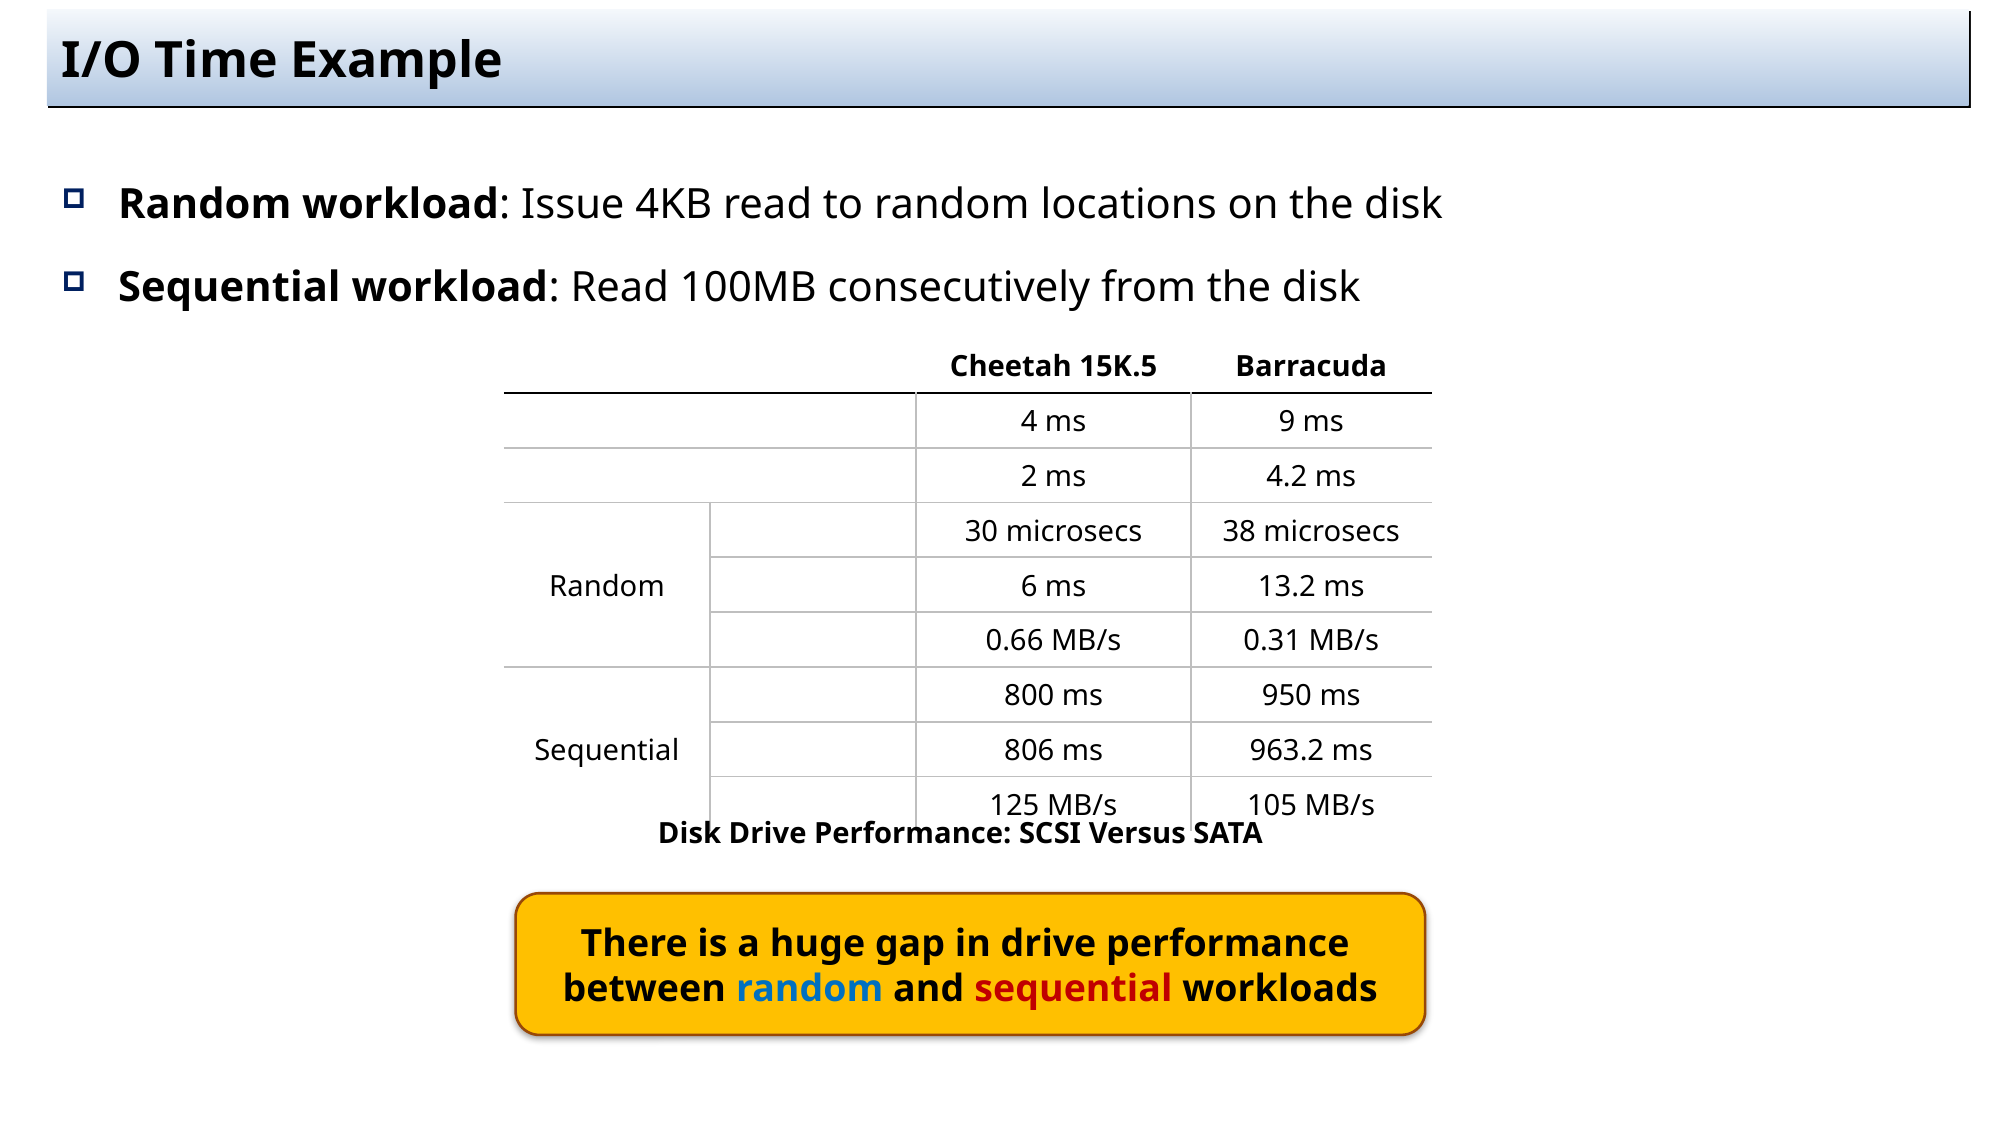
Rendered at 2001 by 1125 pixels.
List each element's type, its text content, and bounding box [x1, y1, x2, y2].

text_box There is a huge gap in drive performance between random and sequential workloads [512, 890, 1429, 1039]
text_box Disk Drive Performance: SCSI Versus SATA [551, 807, 1371, 857]
list Random workload: Issue 4KB read to random locations on the disk Sequential workload: Read 100MB consecutively from the disk [46, 144, 1969, 1048]
title I/O Time Example [46, 8, 1969, 106]
